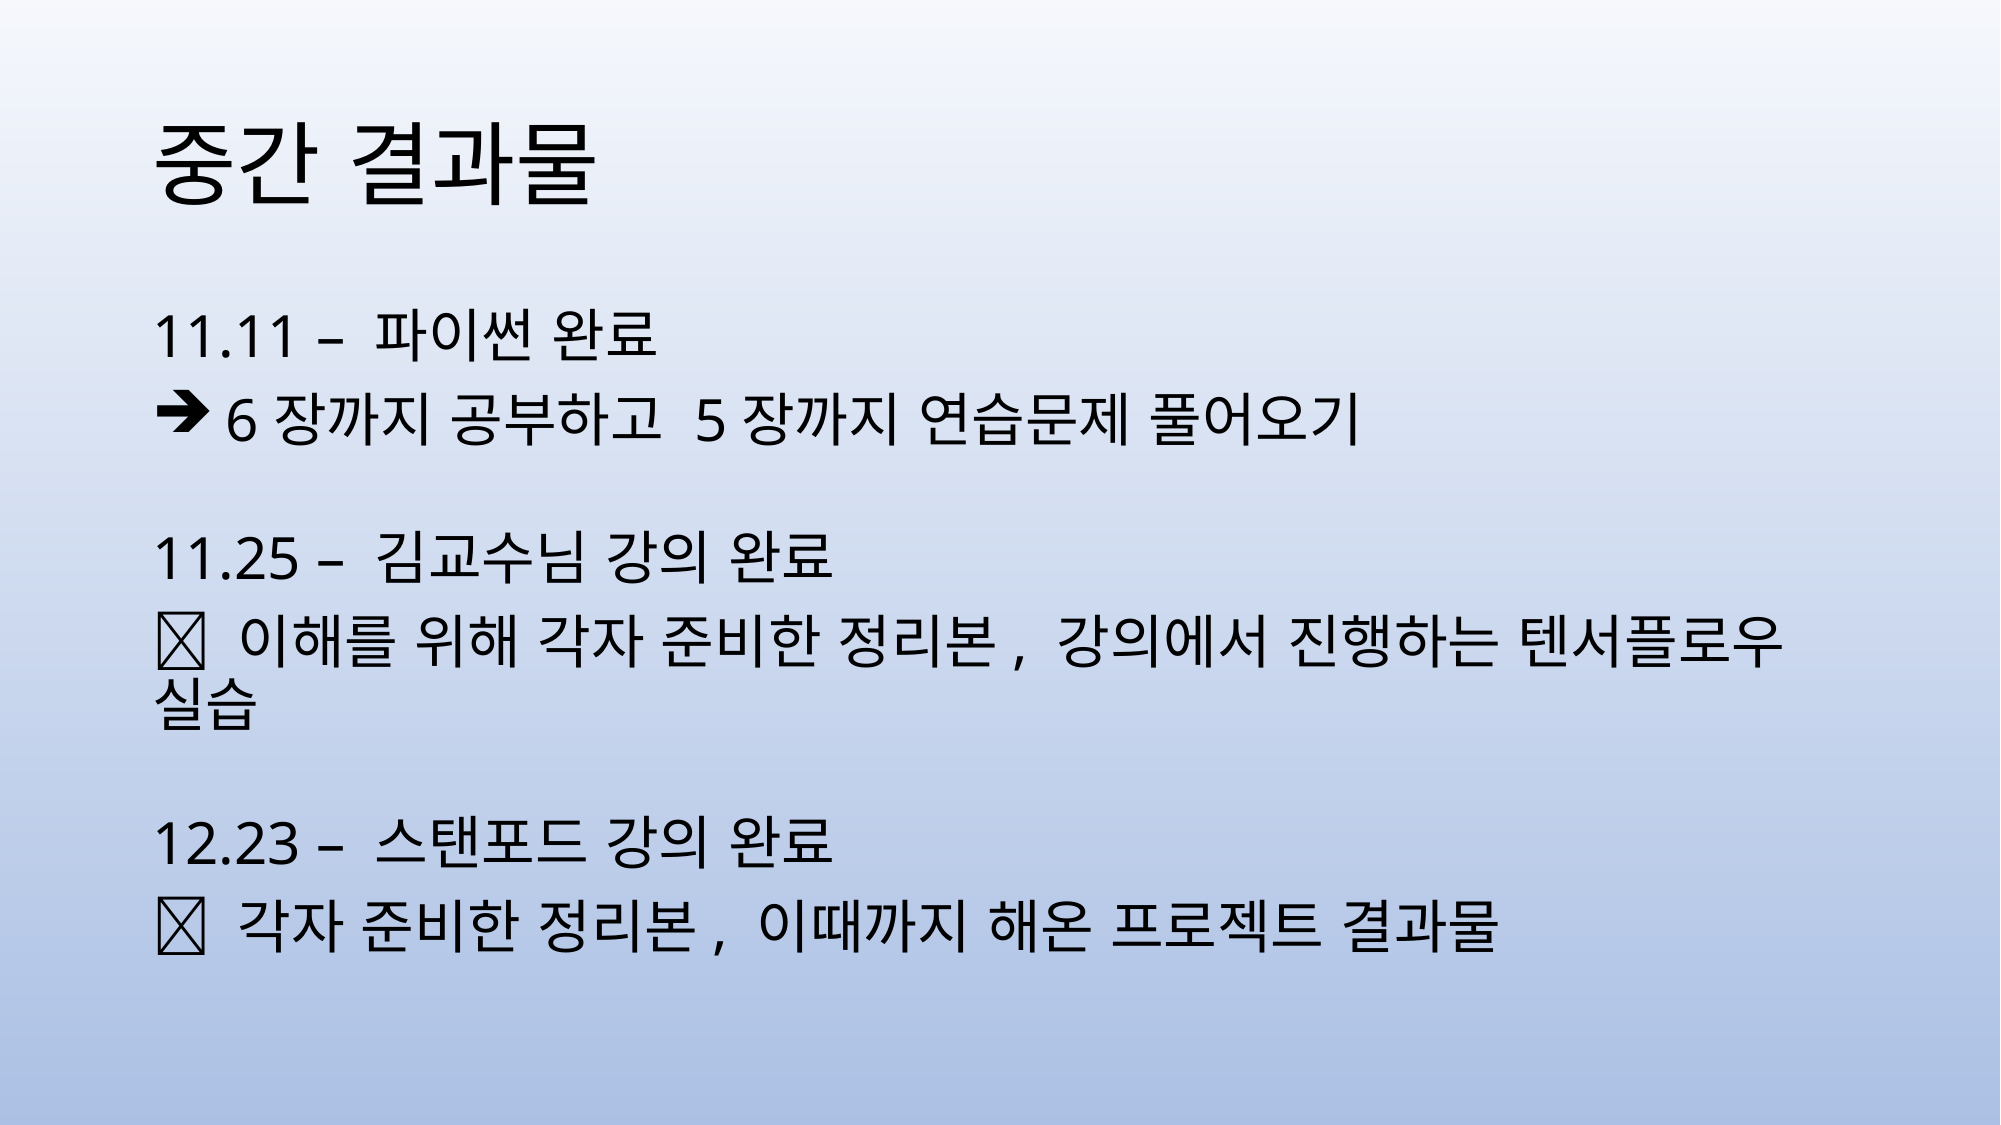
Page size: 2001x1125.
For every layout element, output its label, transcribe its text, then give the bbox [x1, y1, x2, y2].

list 11.11 – 파이썬 완료 6장까지 공부하고 5장까지 연습문제 풀어오기 11.25 – 김교수님 강의 완료  이해를 위해 각자 준비한 정리본, 강의에서 진행하는 텐서플로우 실습 12.23 – 스탠포드 강의 완료  각자 준비한 정리본, 이때까지 해온 프로젝트 결과물 [137, 299, 1863, 1014]
title 중간 결과물 [137, 59, 1863, 278]
